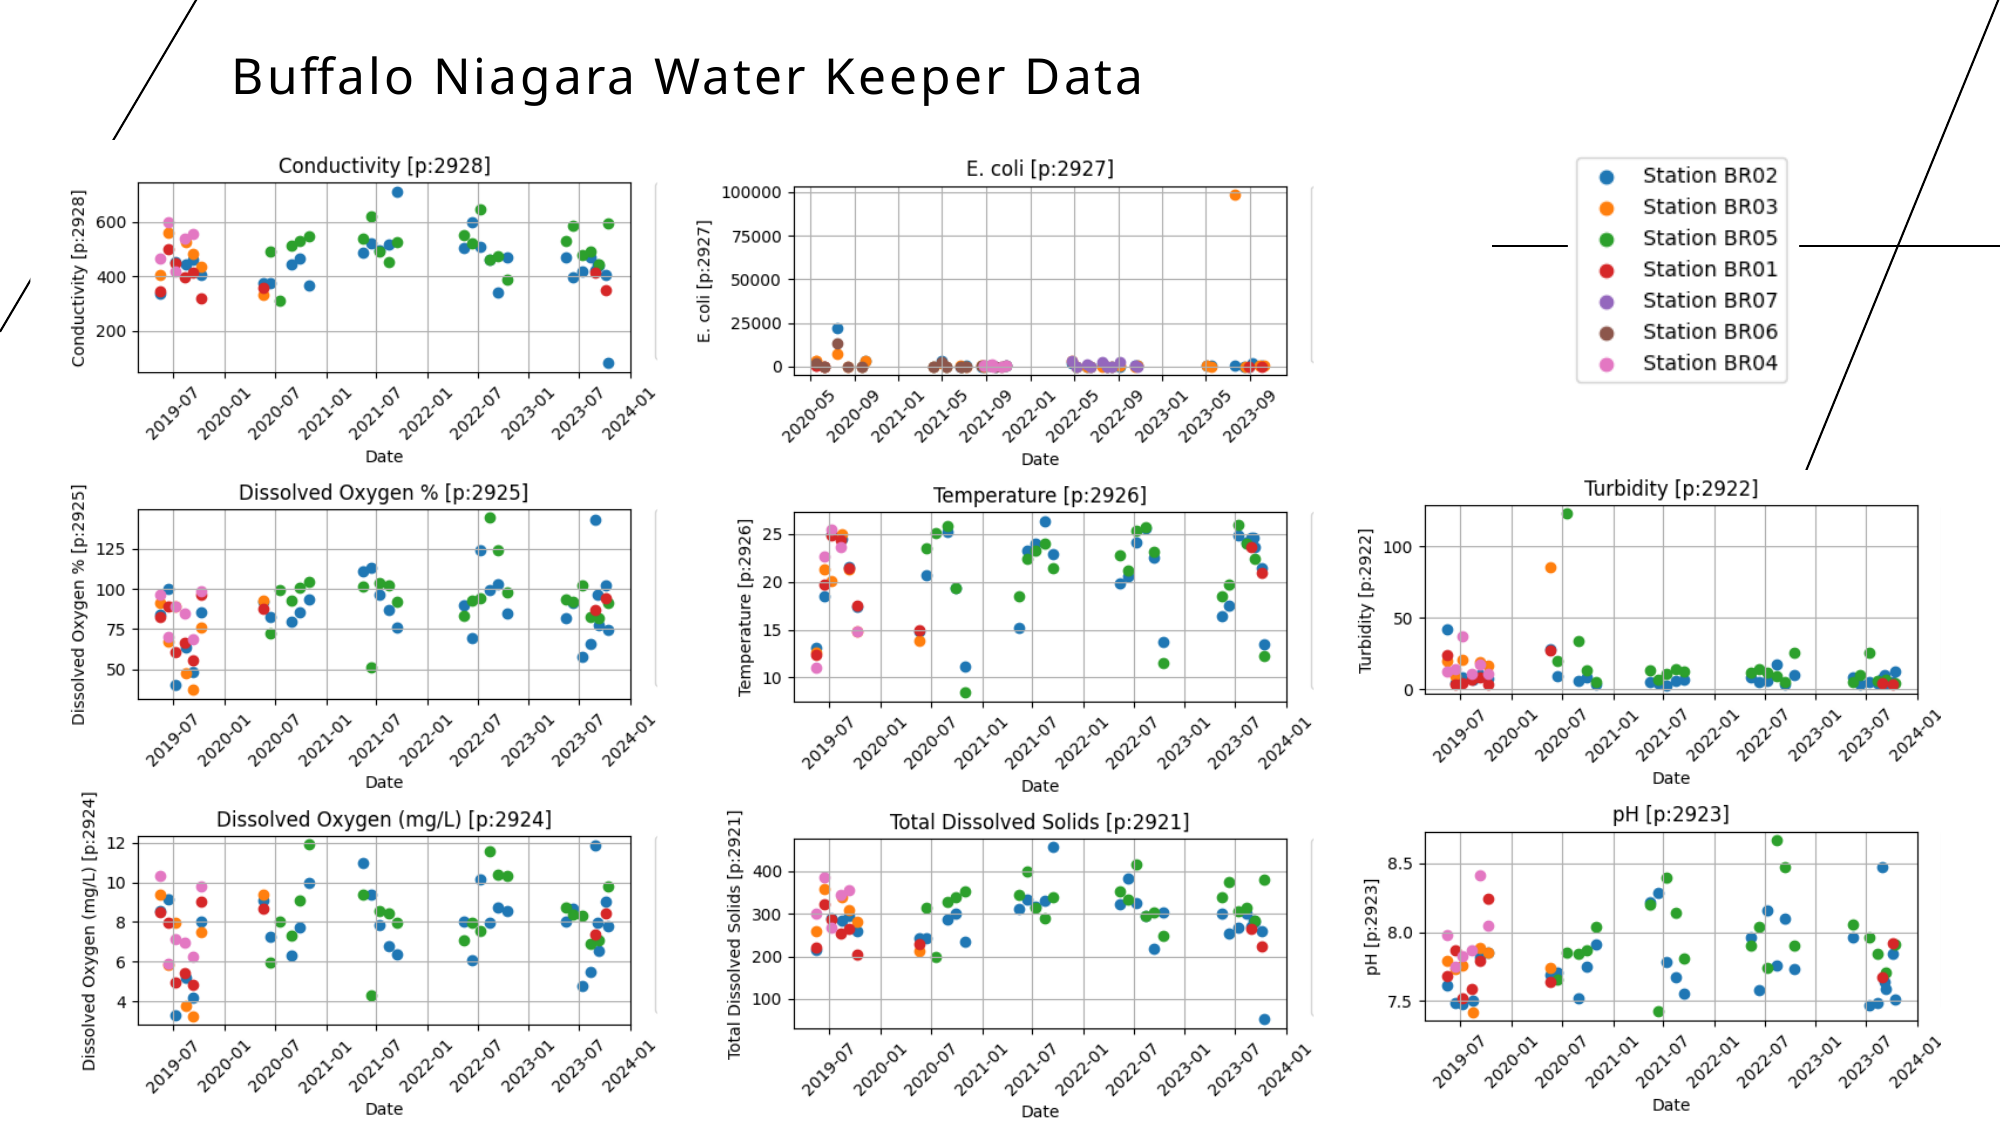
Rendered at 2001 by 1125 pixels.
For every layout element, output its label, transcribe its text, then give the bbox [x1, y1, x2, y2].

title Buffalo Niagara Water Keeper Data [216, 43, 1633, 113]
picture [29, 139, 658, 1125]
picture [1567, 117, 1800, 401]
picture [685, 139, 1942, 1125]
